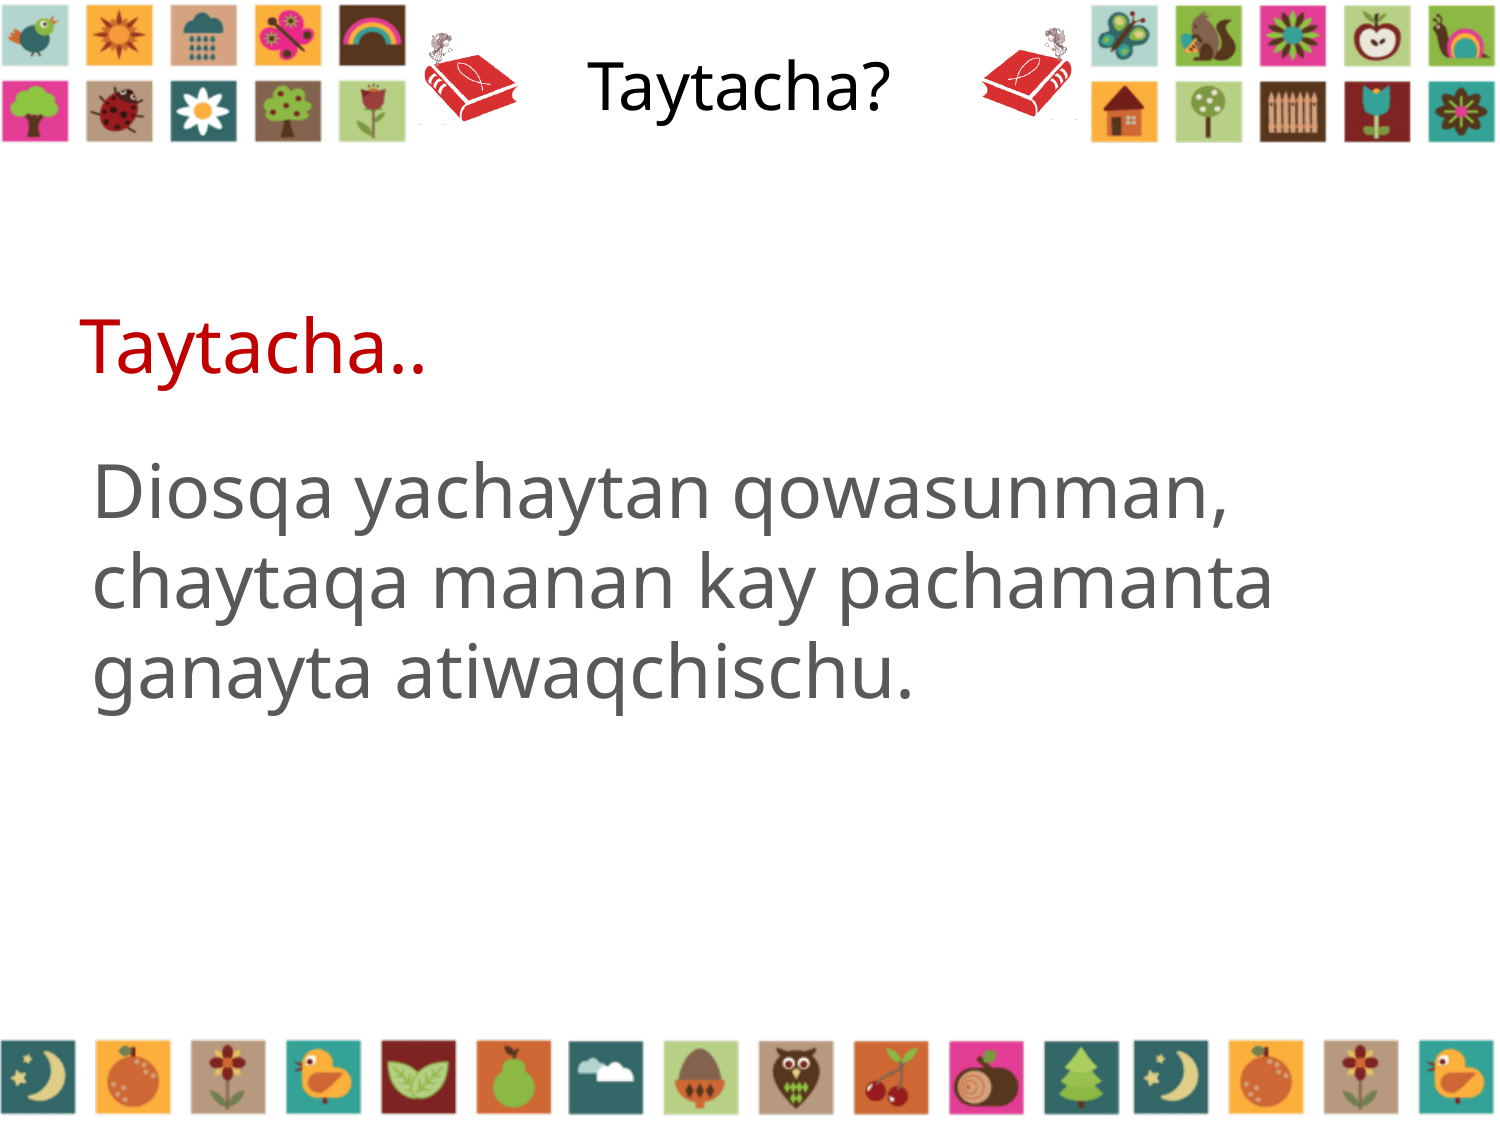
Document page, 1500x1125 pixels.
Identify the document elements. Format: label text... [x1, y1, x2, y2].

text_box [0, 1028, 1500, 1118]
picture [0, 3, 550, 150]
picture [950, 3, 1500, 150]
text_box Taytacha.. [64, 290, 1412, 396]
text_box Taytacha? [551, 36, 1078, 131]
text_box Diosqa yachaytan qowasunman, chaytaqa manan kay pachamanta ganayta atiwaqchischu. [76, 436, 1424, 722]
